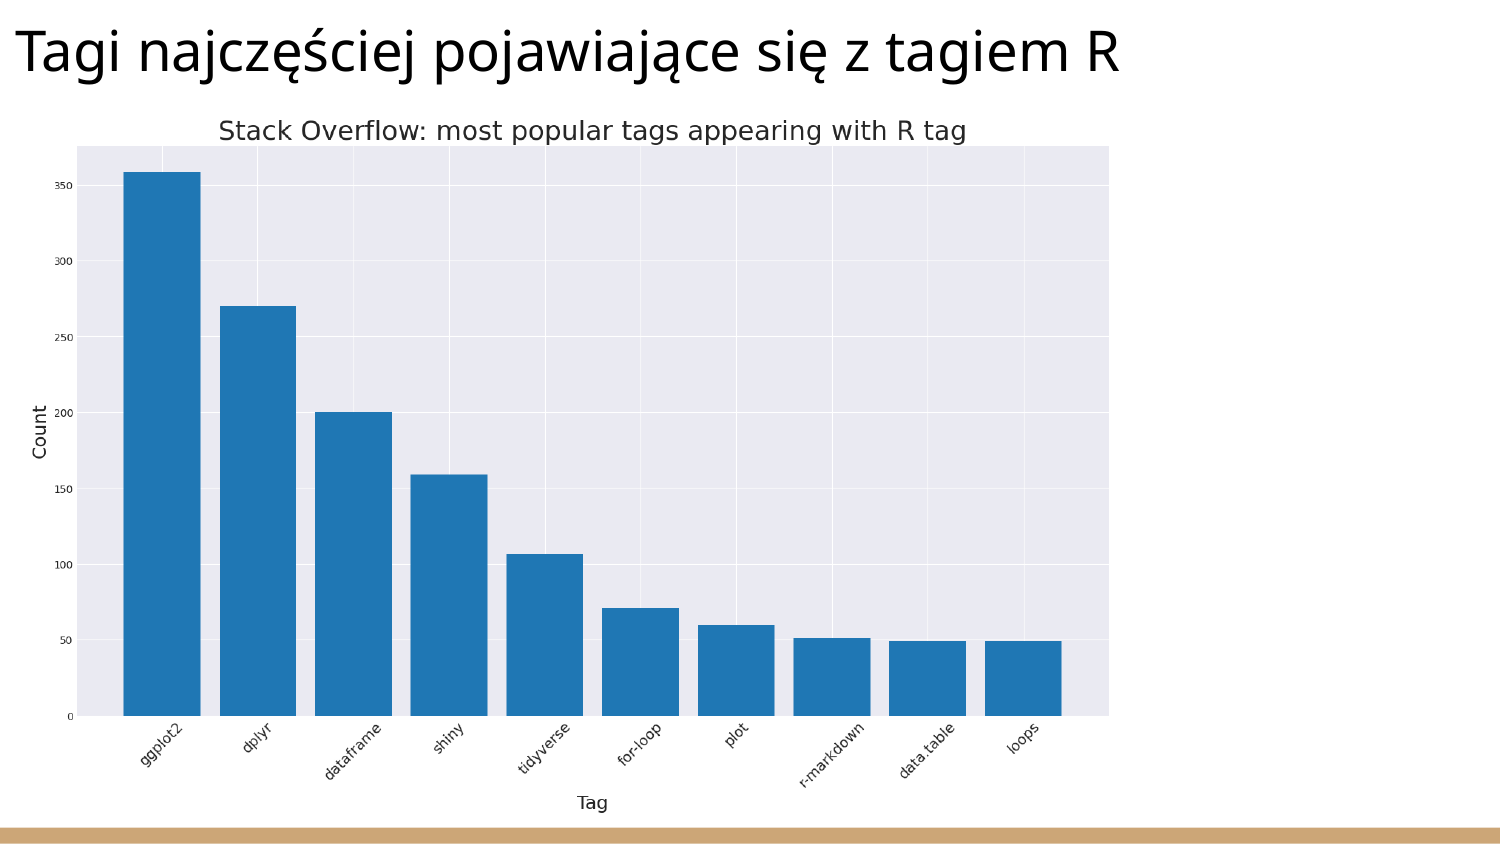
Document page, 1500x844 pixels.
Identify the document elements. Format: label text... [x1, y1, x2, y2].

picture [24, 112, 1116, 819]
text_box Tagi najczęściej pojawiające się z tagiem R [0, 0, 1449, 98]
